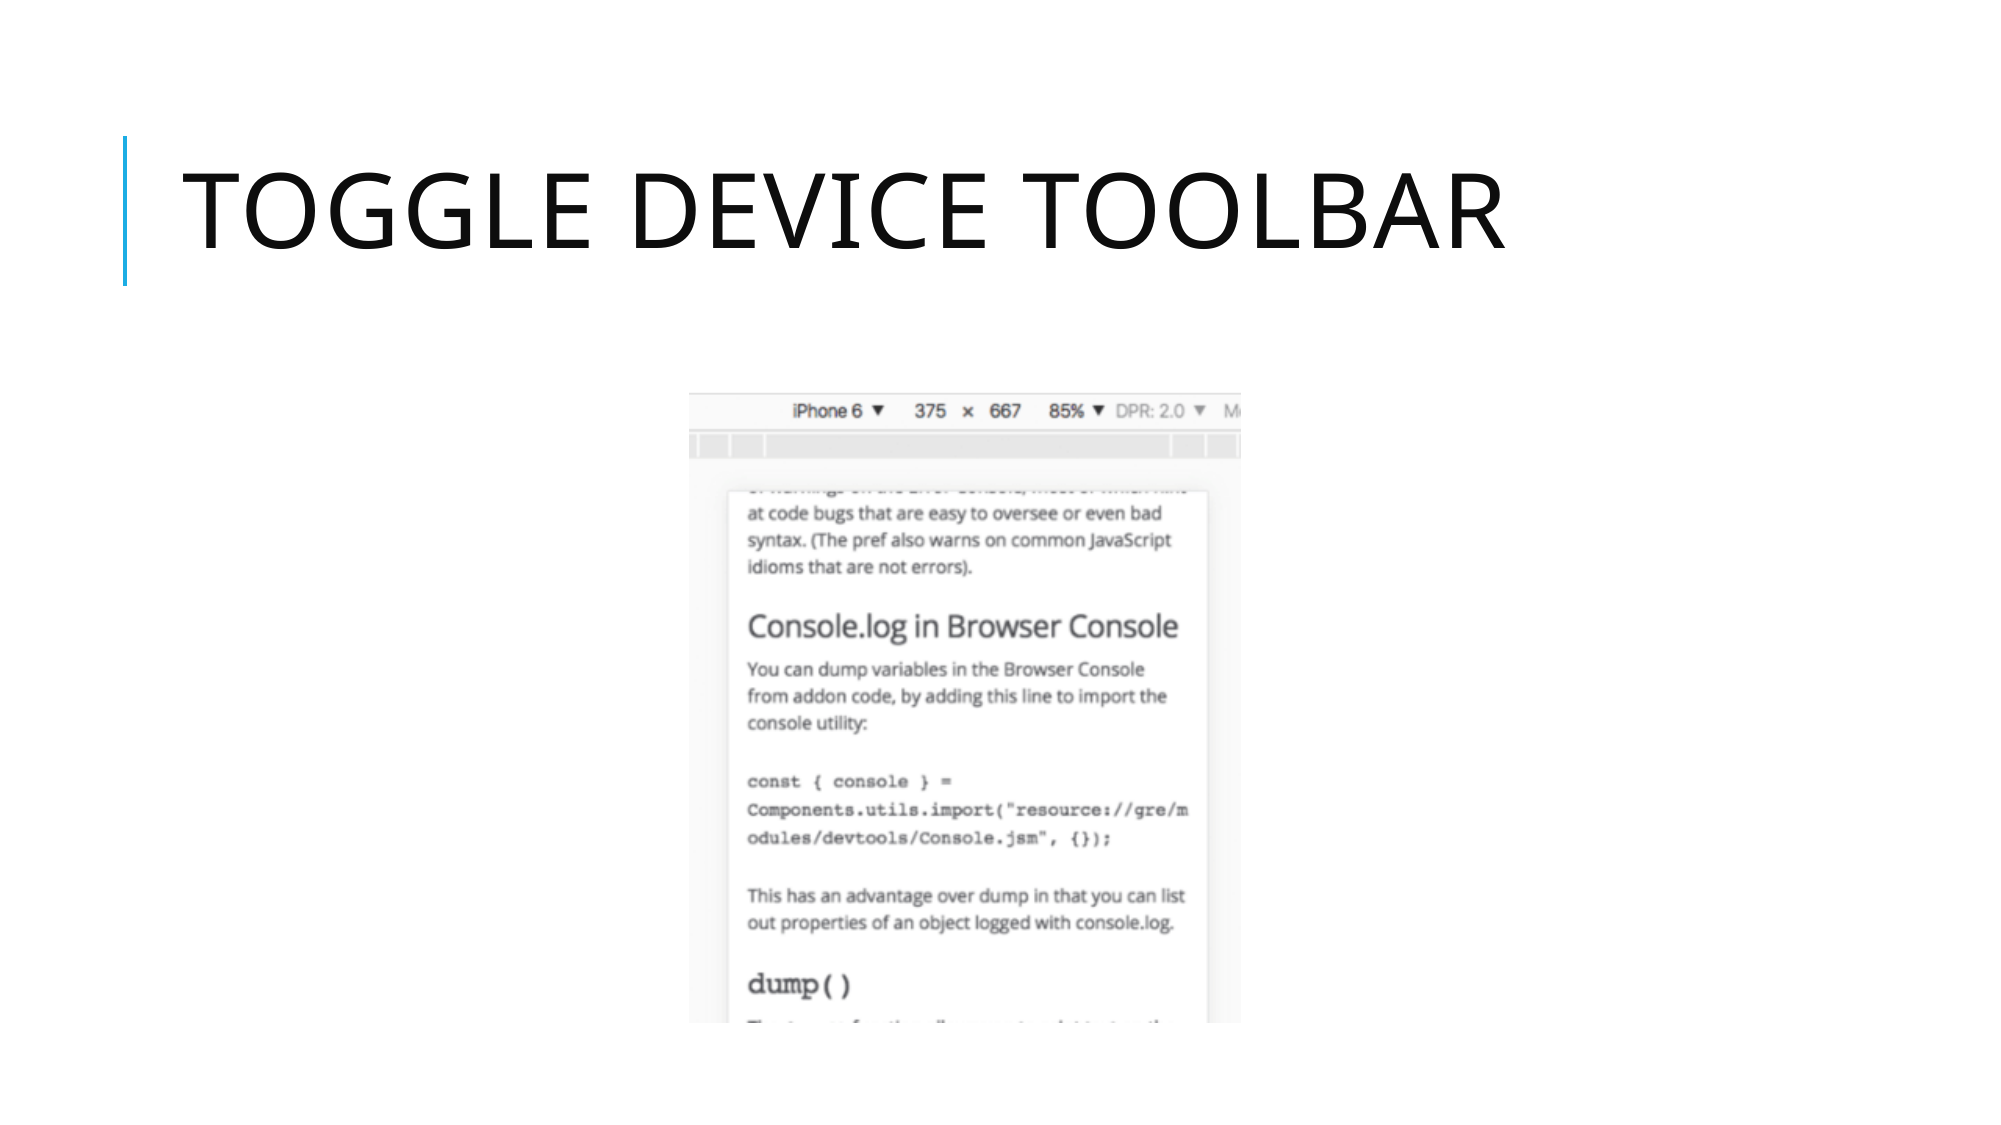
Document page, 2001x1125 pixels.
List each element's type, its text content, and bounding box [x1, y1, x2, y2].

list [689, 387, 1242, 1023]
title Toggle device toolbar [168, 96, 1763, 342]
